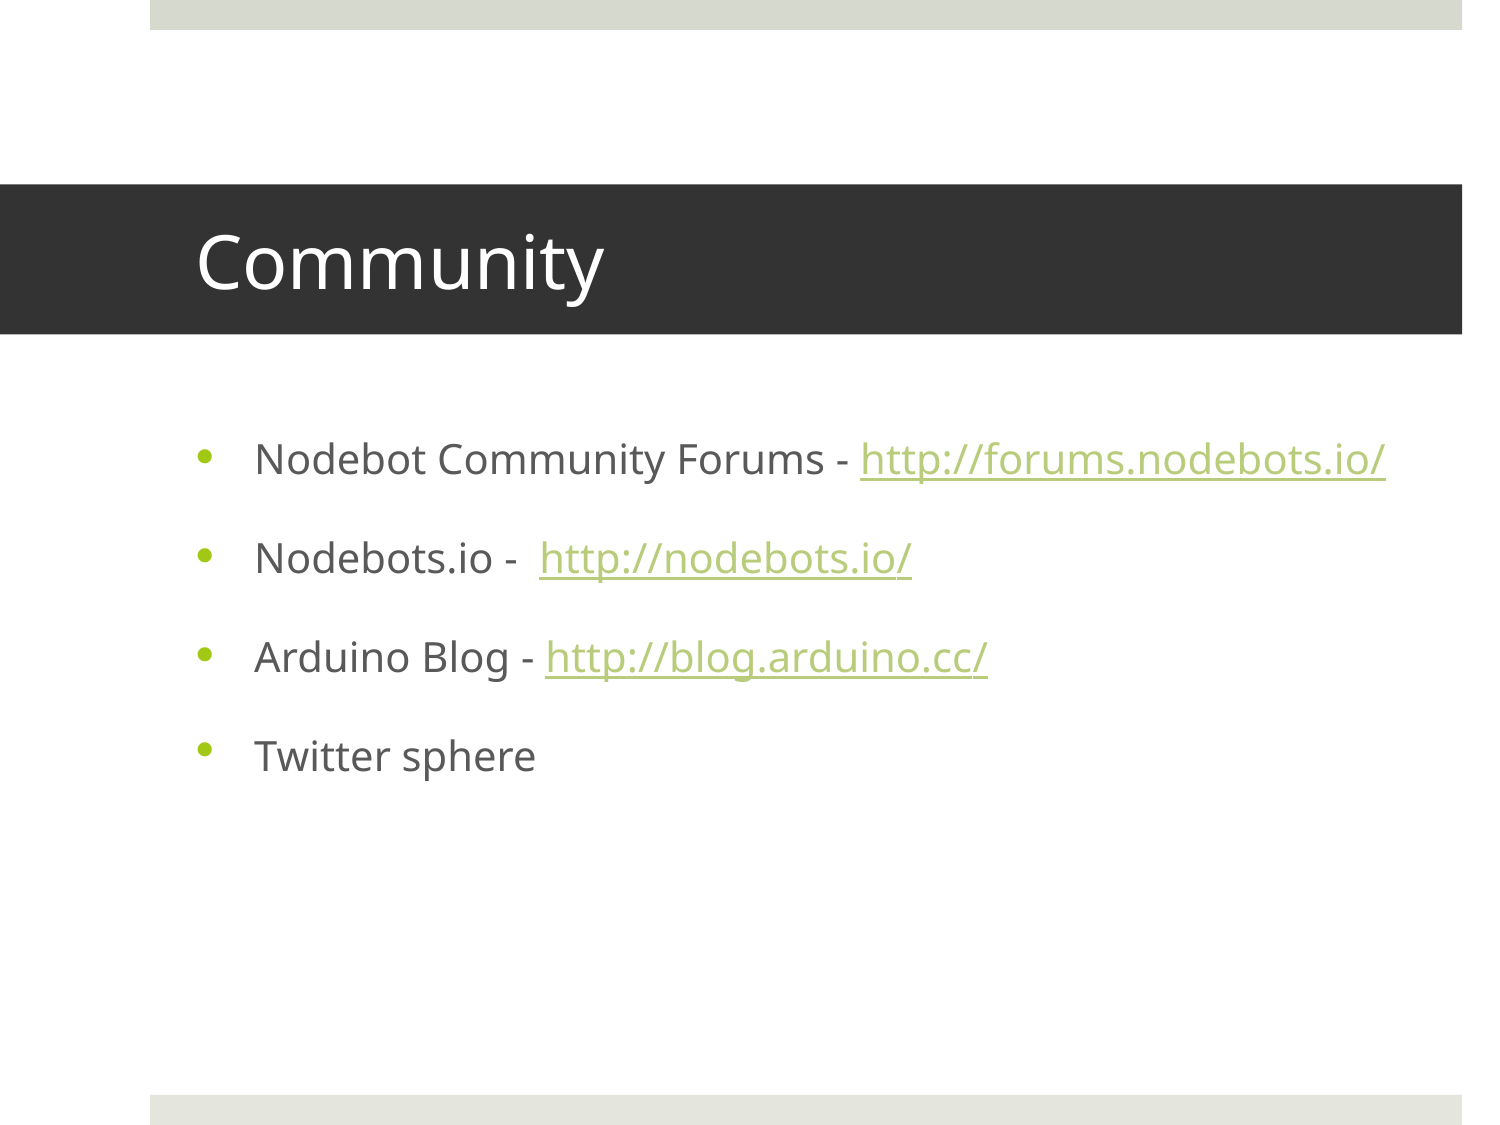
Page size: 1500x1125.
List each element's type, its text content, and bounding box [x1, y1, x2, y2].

list Nodebot Community Forums - http://forums.nodebots.io/ Nodebots.io - http://nodebots.io/ Arduino Blog - http://blog.arduino.cc/ Twitter sphere [182, 425, 1432, 1028]
title Community [0, 184, 1463, 335]
